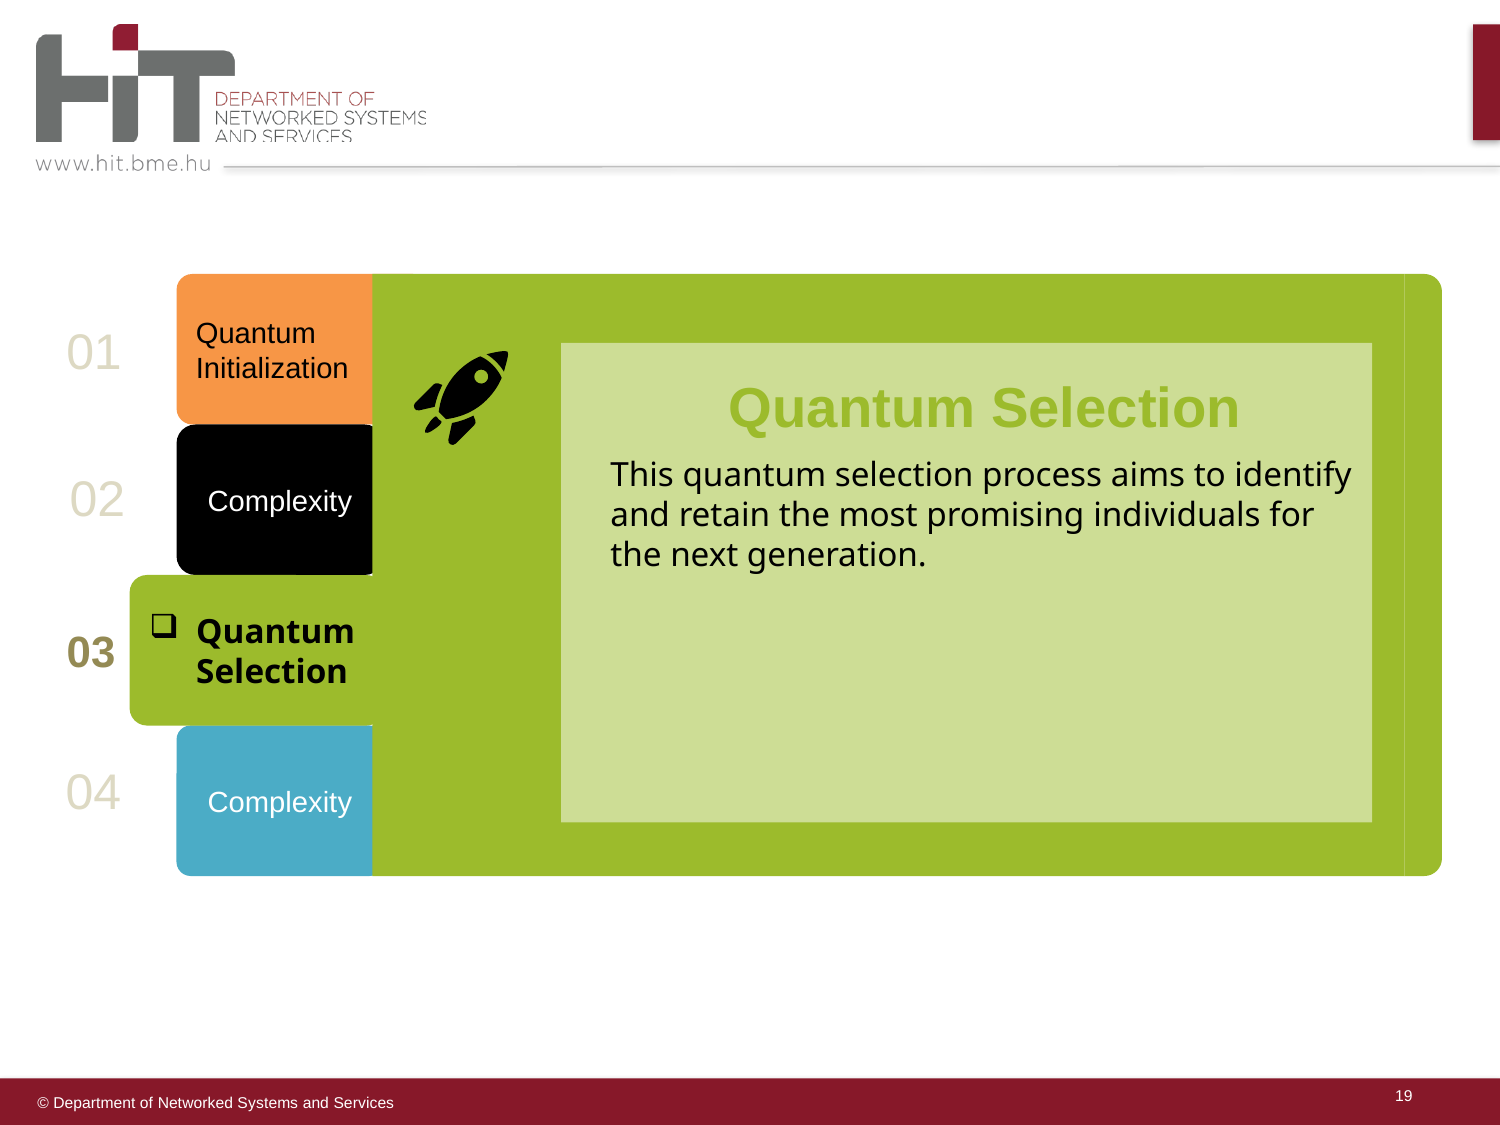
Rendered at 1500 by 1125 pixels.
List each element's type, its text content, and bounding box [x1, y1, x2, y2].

text_box Complexity [174, 422, 367, 572]
text_box Complexity [174, 728, 368, 879]
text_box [372, 273, 1443, 877]
text_box 04 [50, 752, 136, 827]
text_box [610, 362, 1361, 613]
text_box 01 [51, 311, 137, 387]
text_box Quantum Selection [127, 572, 367, 728]
text_box Quantum Initialization [174, 271, 415, 425]
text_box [404, 341, 518, 455]
text_box 02 [54, 459, 140, 535]
text_box 03 [51, 616, 130, 684]
